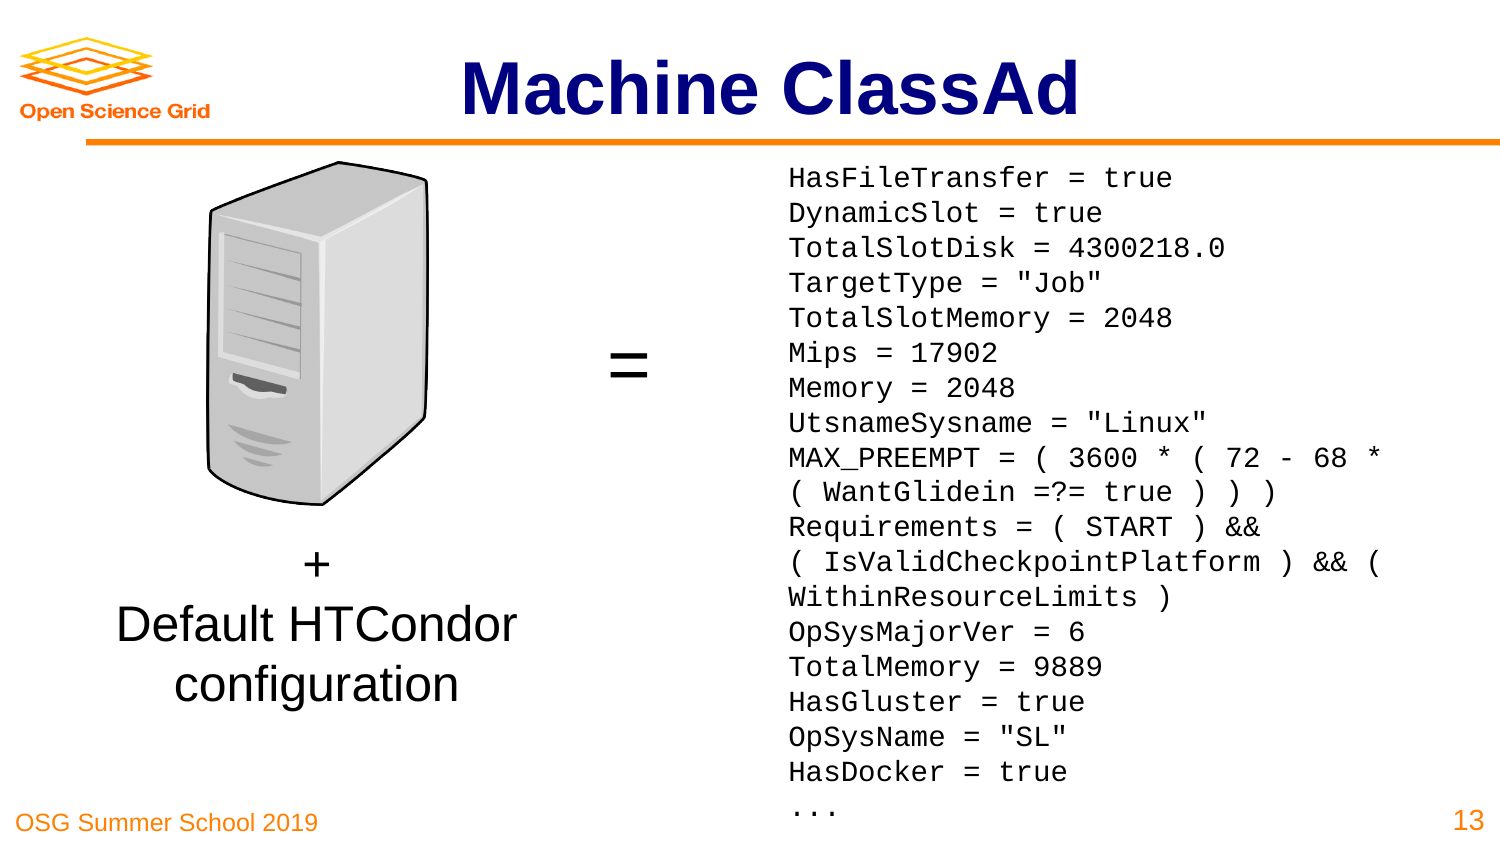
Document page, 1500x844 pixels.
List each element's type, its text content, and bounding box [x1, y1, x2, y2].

text_box HasFileTransfer = true DynamicSlot = true TotalSlotDisk = 4300218.0 TargetType = "Job" TotalSlotMemory = 2048 Mips = 17902 Memory = 2048 UtsnameSysname = "Linux" MAX_PREEMPT = ( 3600 * ( 72 - 68 * ( WantGlidein =?= true ) ) ) Requirements = ( START ) && ( IsValidCheckpointPlatform ) && ( WithinResourceLimits ) OpSysMajorVer = 6 TotalMemory = 9889 HasGluster = true OpSysName = "SL" HasDocker = true ... [772, 167, 1414, 814]
slide_number 13 [1430, 787, 1500, 844]
text_box + Default HTCondor configuration [4, 528, 630, 715]
title Machine ClassAd [201, 14, 1342, 155]
picture [206, 161, 429, 506]
picture [0, 20, 201, 134]
text_box = [571, 278, 688, 443]
